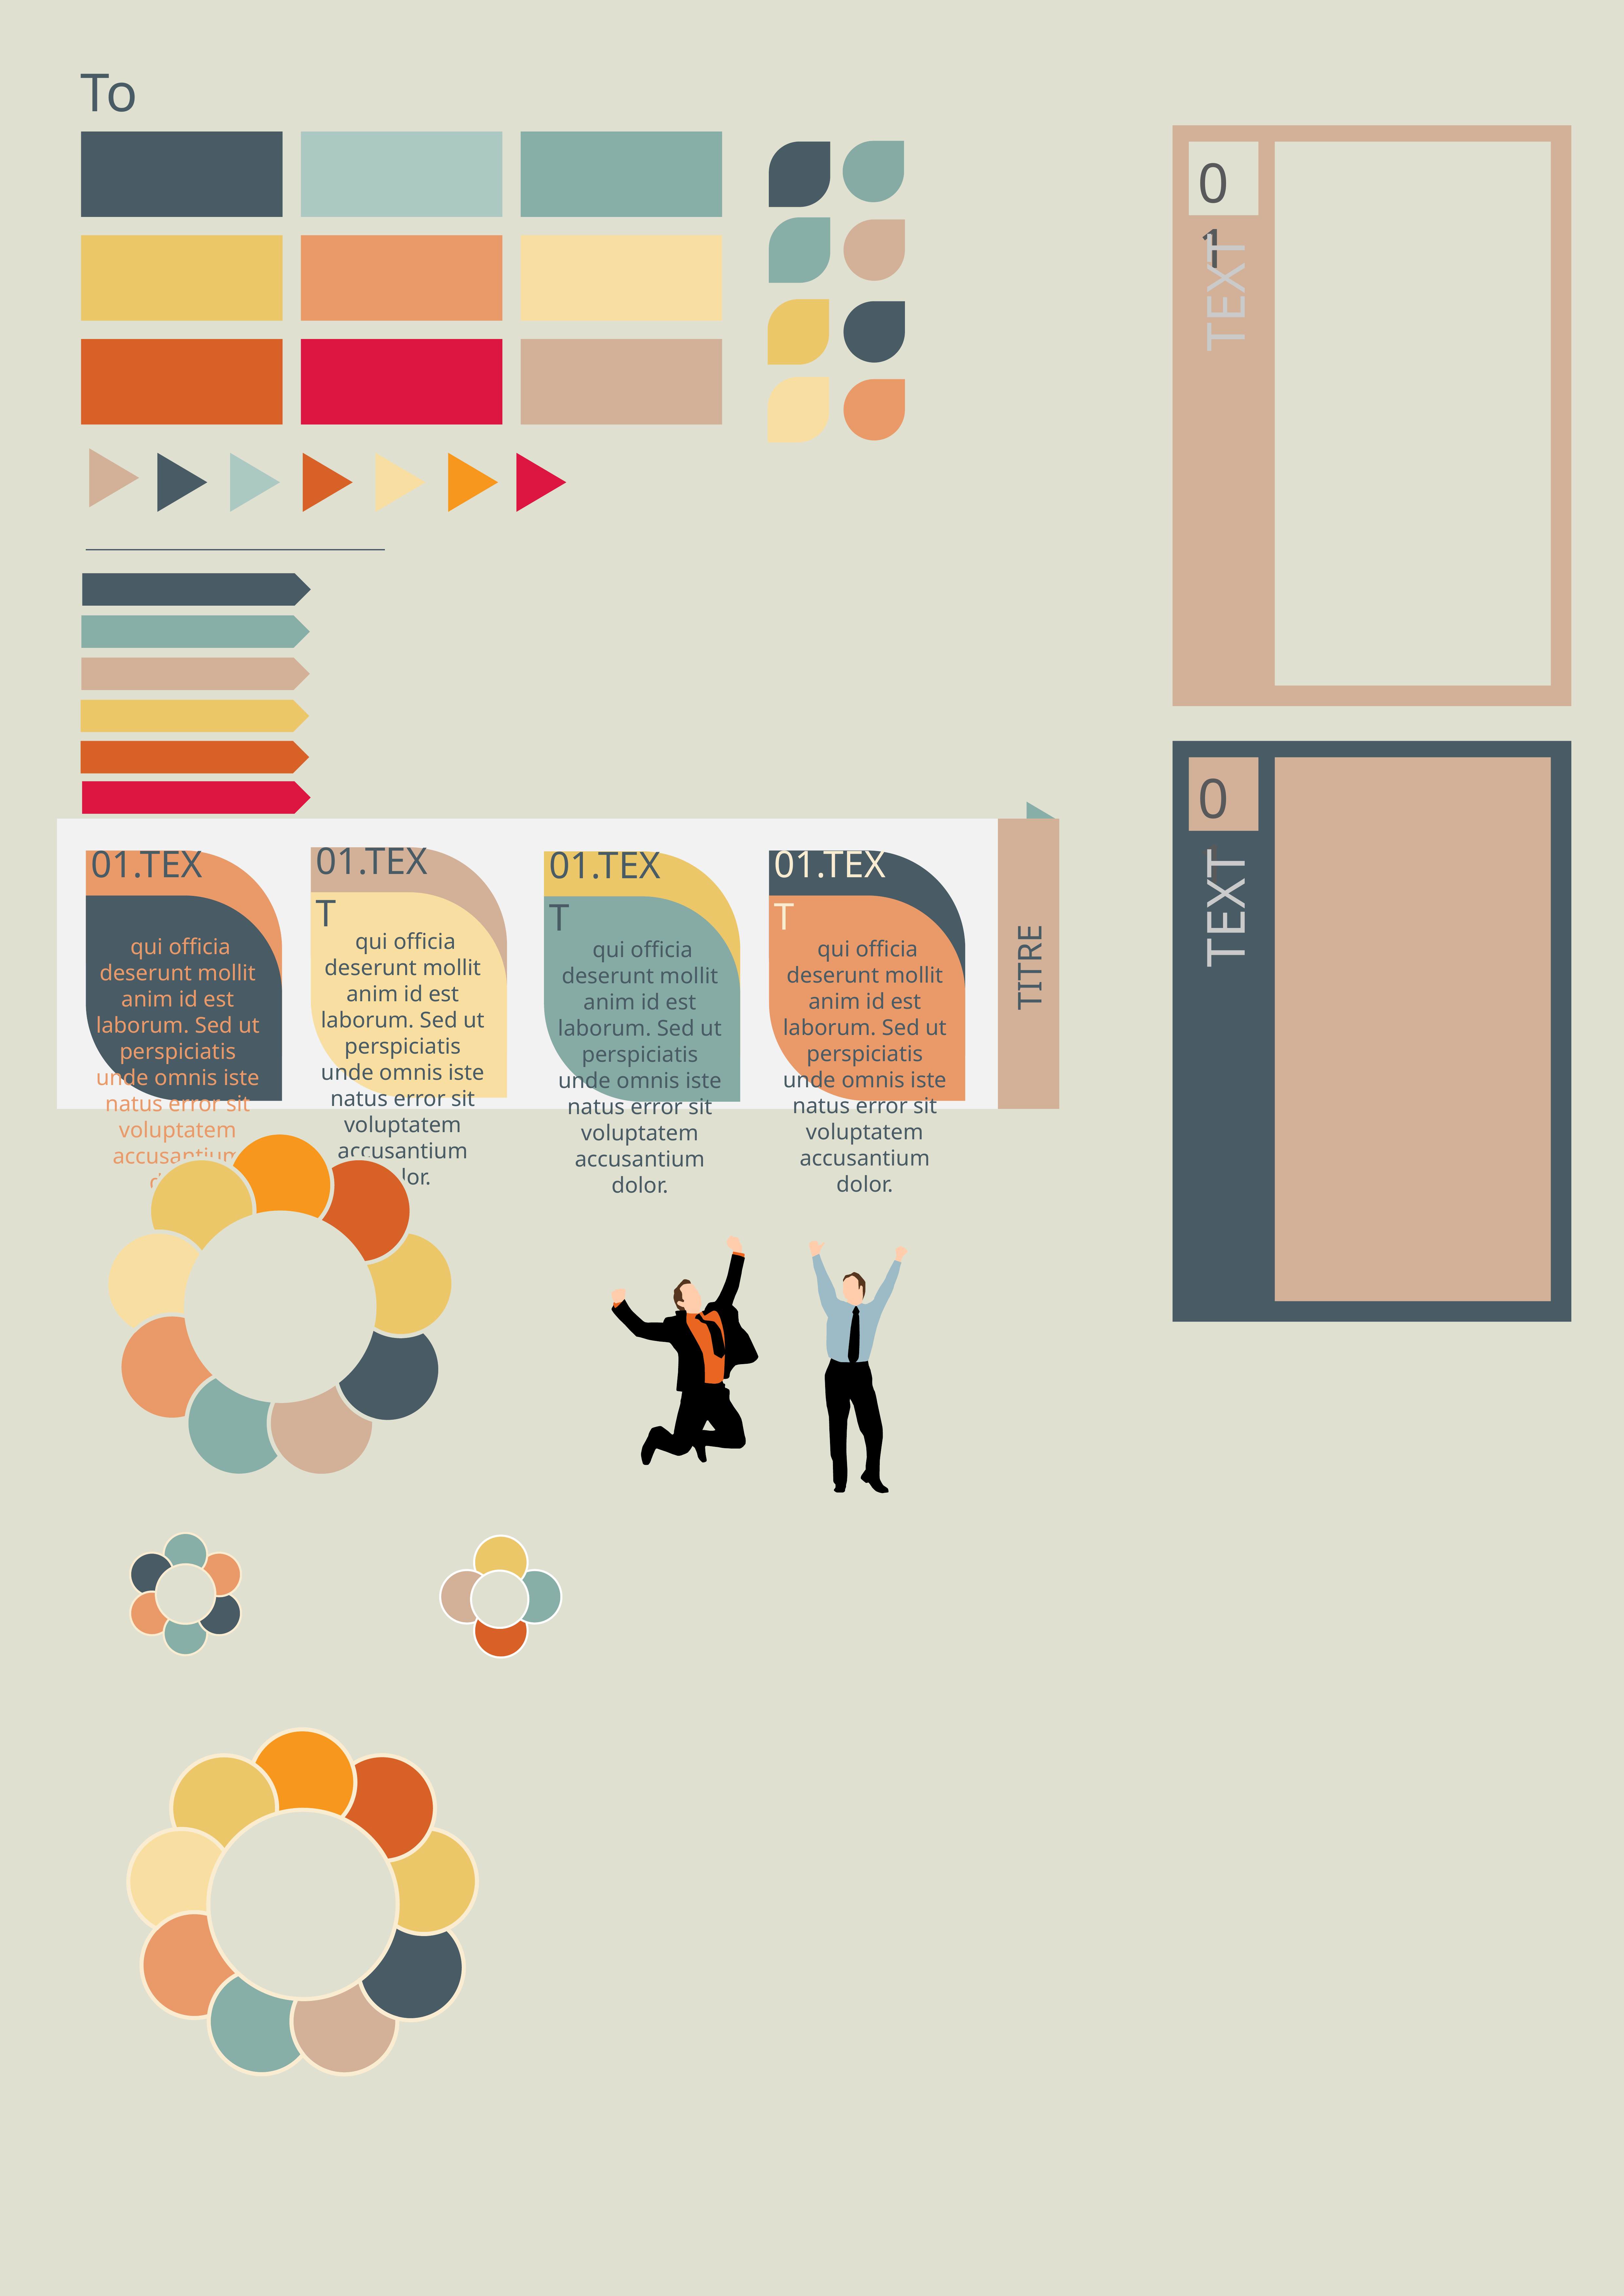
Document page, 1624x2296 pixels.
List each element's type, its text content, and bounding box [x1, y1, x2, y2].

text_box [106, 1132, 454, 1476]
text_box [520, 235, 723, 321]
text_box [81, 235, 283, 321]
text_box [843, 300, 906, 364]
text_box [842, 140, 905, 203]
text_box [520, 131, 723, 218]
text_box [769, 838, 965, 1101]
text_box [843, 219, 906, 282]
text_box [544, 839, 740, 1102]
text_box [57, 801, 1059, 1109]
text_box [768, 141, 831, 208]
text_box [767, 298, 830, 365]
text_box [130, 1533, 241, 1655]
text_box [85, 838, 282, 1101]
text_box [767, 376, 830, 443]
text_box [81, 572, 312, 607]
text_box [81, 780, 312, 800]
text_box [843, 378, 906, 441]
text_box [1172, 125, 1572, 706]
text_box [611, 1236, 759, 1465]
text_box [80, 740, 310, 774]
text_box [300, 131, 503, 218]
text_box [311, 835, 507, 1098]
text_box To use [75, 57, 205, 187]
text_box [300, 235, 503, 321]
text_box [80, 699, 310, 733]
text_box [1172, 741, 1572, 1322]
text_box [81, 614, 311, 649]
text_box [81, 338, 283, 425]
text_box [520, 338, 723, 425]
text_box [300, 338, 503, 425]
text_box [440, 1535, 562, 1658]
text_box [81, 131, 283, 218]
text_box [809, 1240, 908, 1493]
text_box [89, 448, 567, 512]
text_box [81, 657, 311, 691]
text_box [128, 1729, 477, 2074]
text_box [768, 217, 831, 284]
